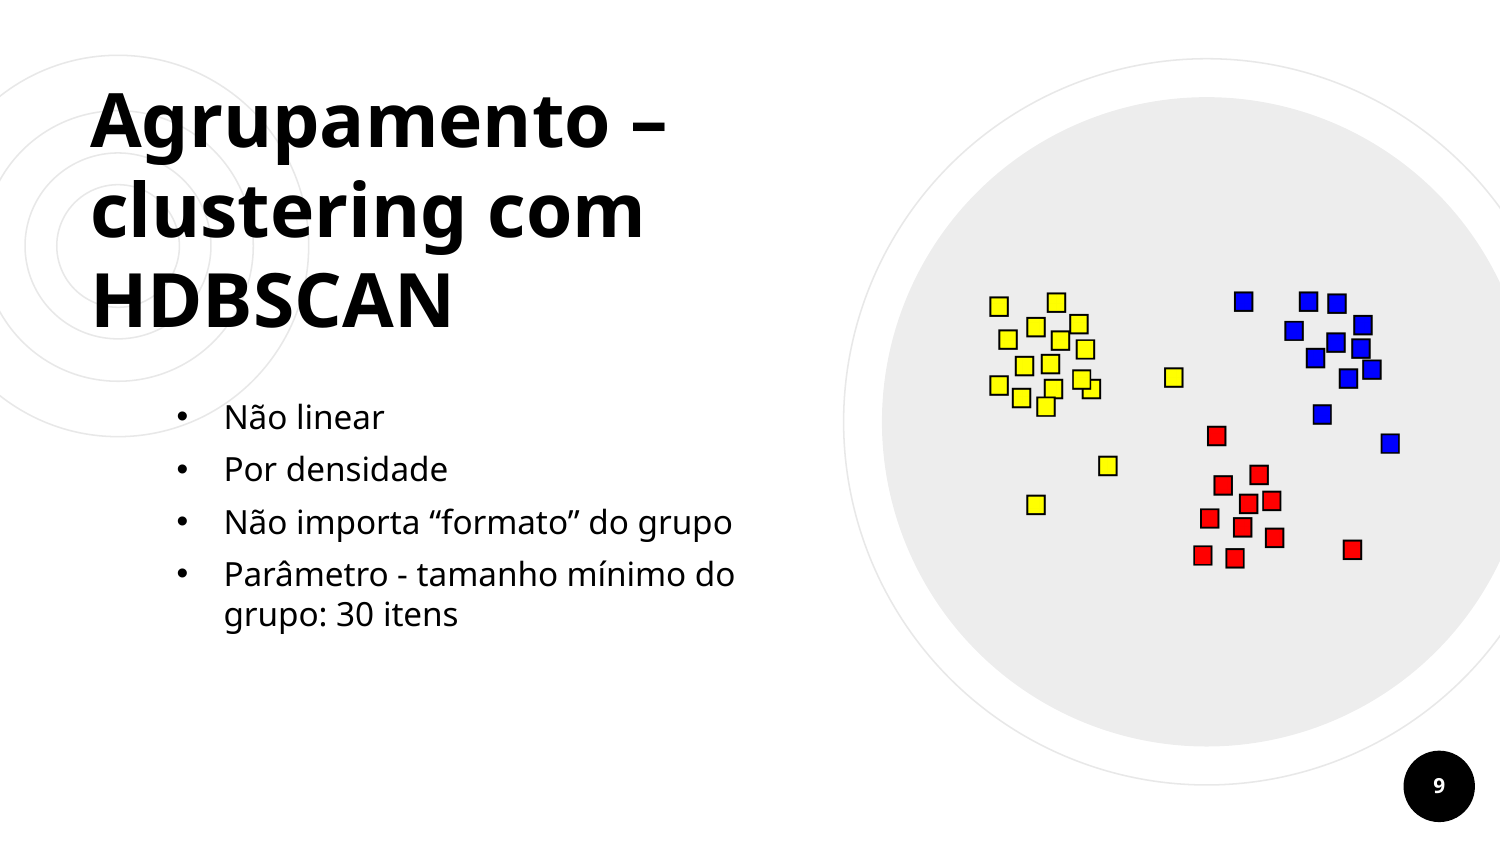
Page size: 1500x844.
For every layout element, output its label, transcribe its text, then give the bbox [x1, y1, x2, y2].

slide_number 9 [1403, 750, 1475, 823]
list Não linear Por densidade Não importa “formato” do grupo Parâmetro - tamanho mínimo do grupo: 30 itens [161, 381, 814, 811]
title Agrupamento – clustering com HDBSCAN [75, 245, 814, 358]
picture [902, 229, 1485, 620]
